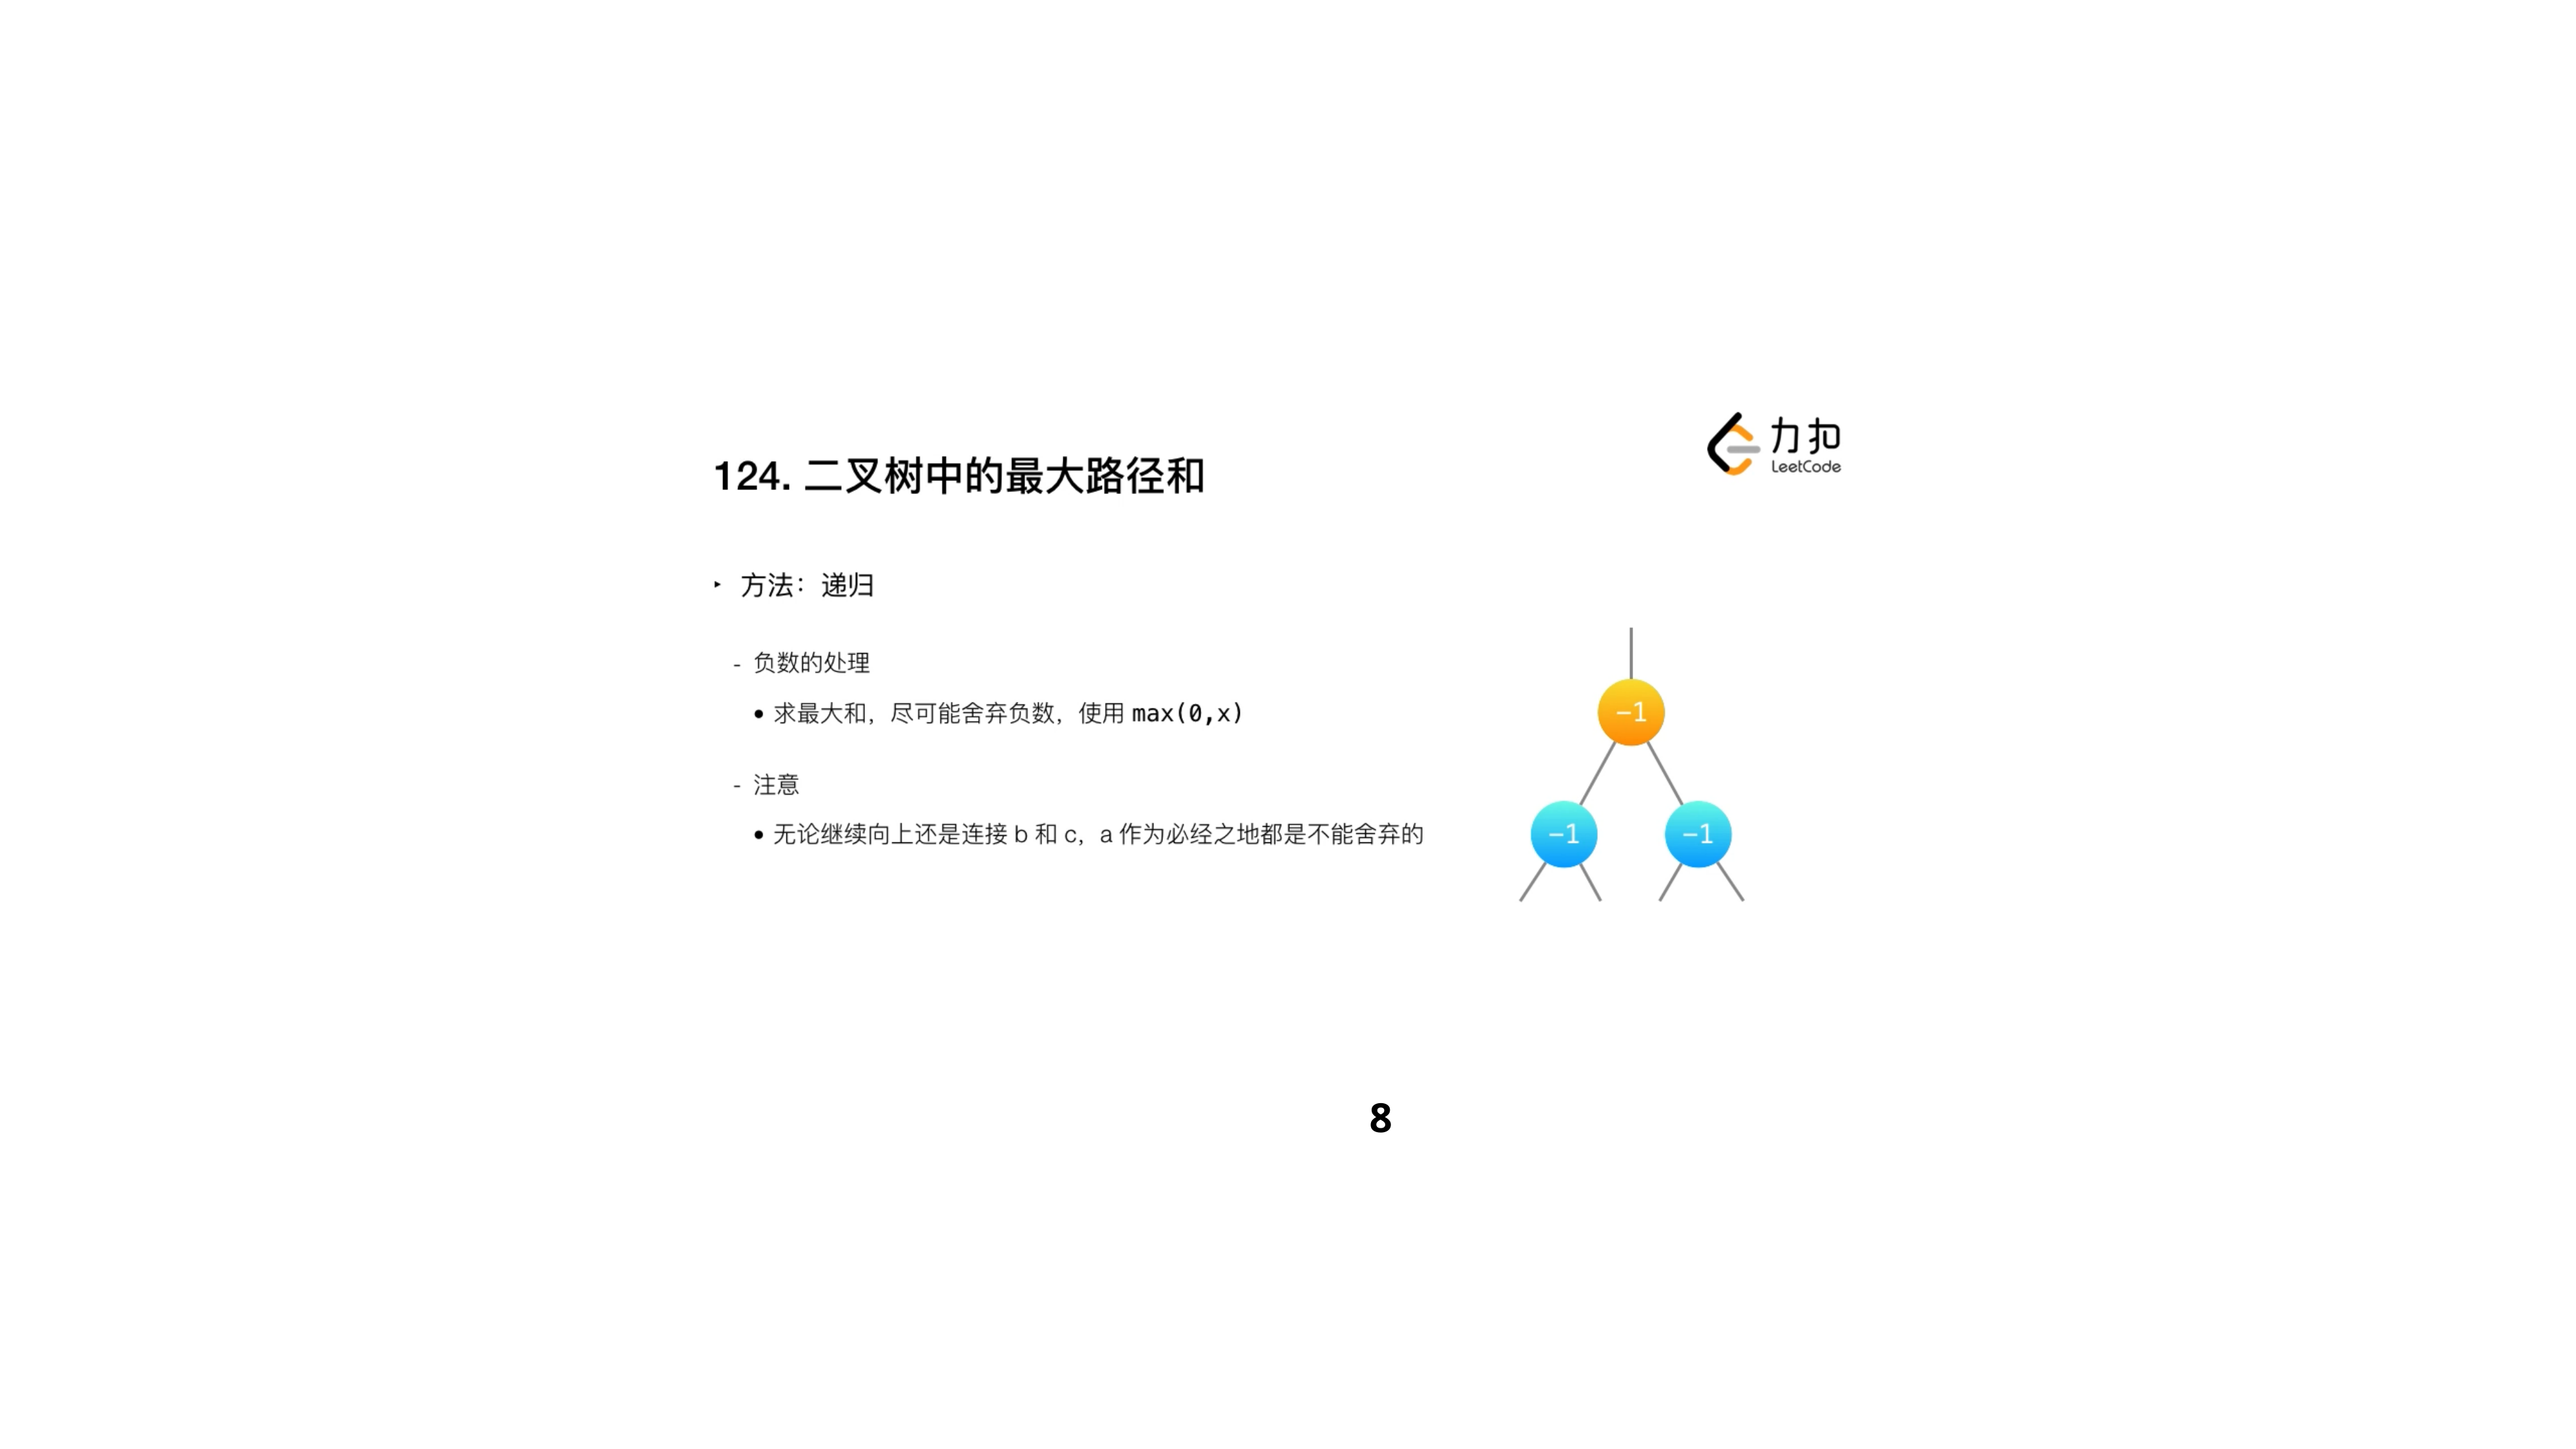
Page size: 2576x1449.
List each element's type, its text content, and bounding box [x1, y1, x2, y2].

text_box 8 [1206, 1087, 1556, 1146]
picture [643, 362, 1933, 1087]
